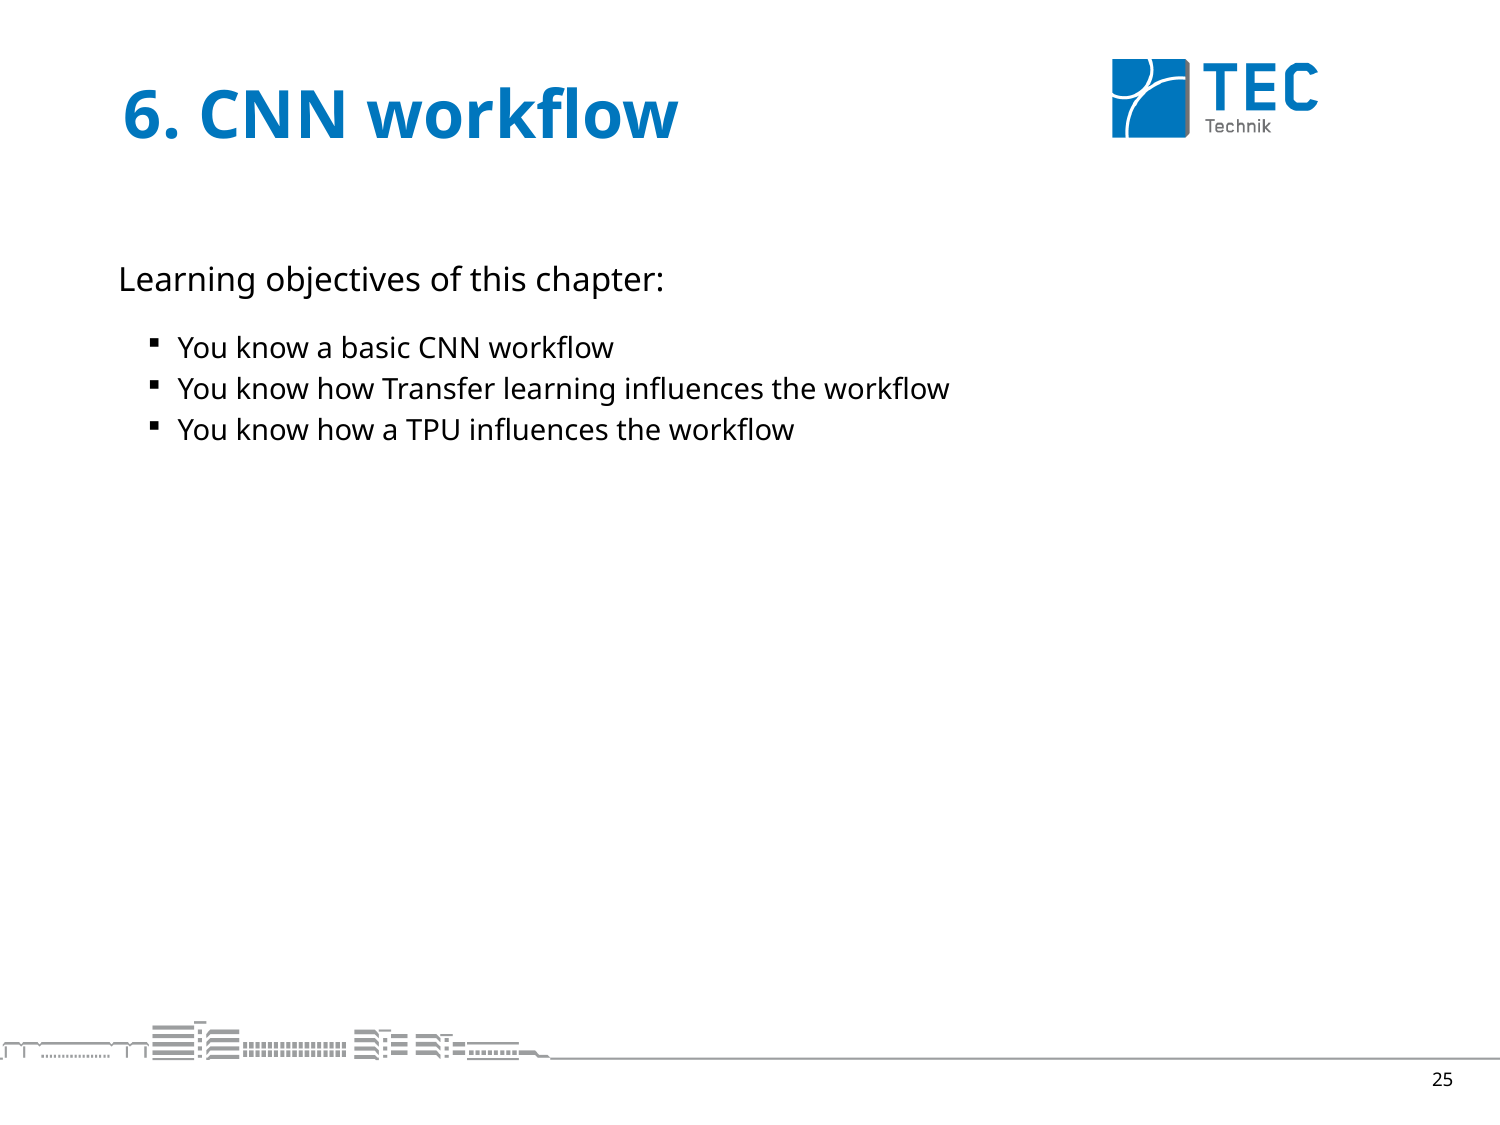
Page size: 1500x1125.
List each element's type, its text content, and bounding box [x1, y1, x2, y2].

picture [1107, 53, 1391, 143]
picture [0, 1012, 1500, 1072]
list Learning objectives of this chapter: You know a basic CNN workflow You know how Transfer learning influences the workflow You know how a TPU influences the workflow [118, 254, 1382, 1012]
title 6. CNN workflow [123, 72, 1388, 238]
